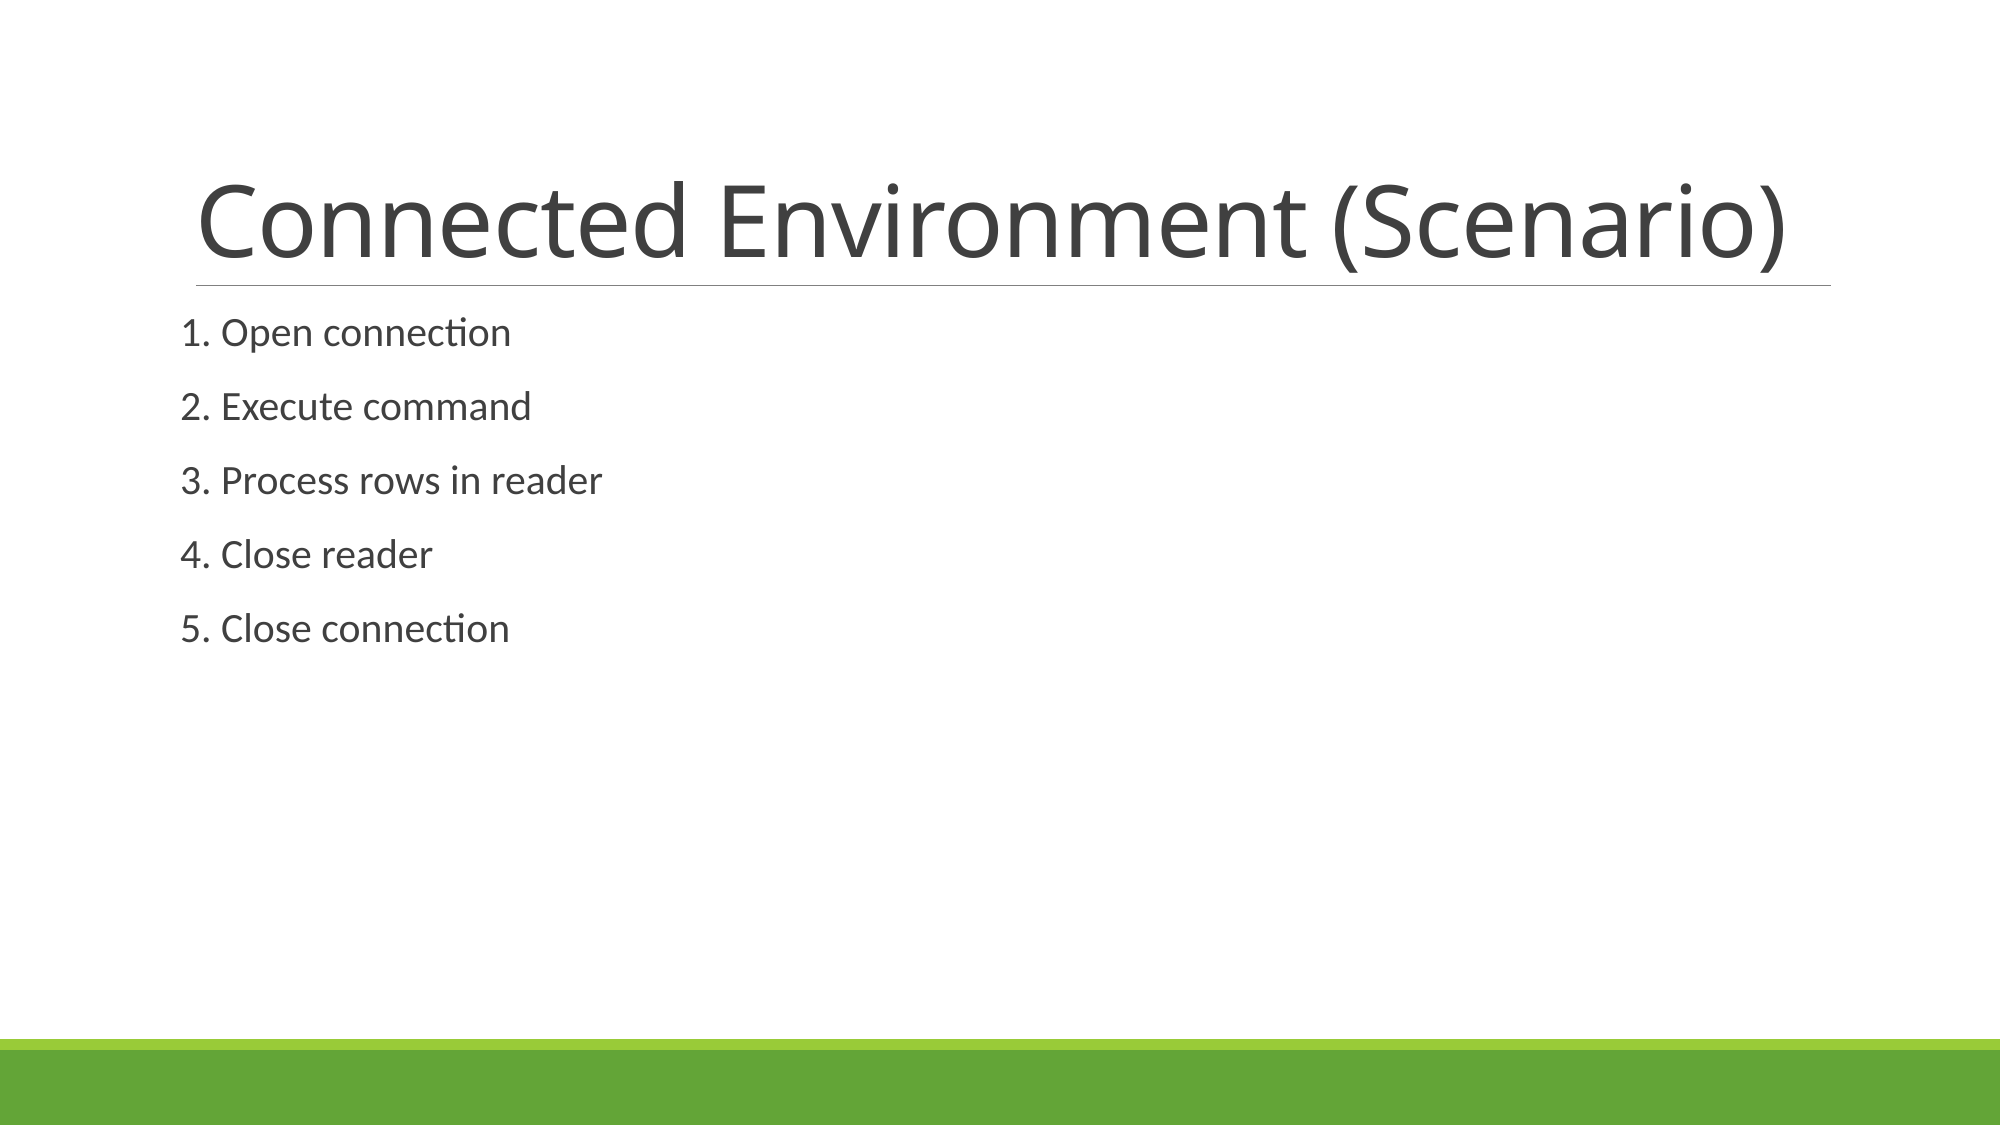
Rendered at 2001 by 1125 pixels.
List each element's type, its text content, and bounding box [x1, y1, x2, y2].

list 1. Open connection 2. Execute command 3. Process rows in reader 4. Close reader 5. Close connection [180, 302, 1830, 963]
title Connected Environment (Scenario) [180, 47, 1830, 285]
